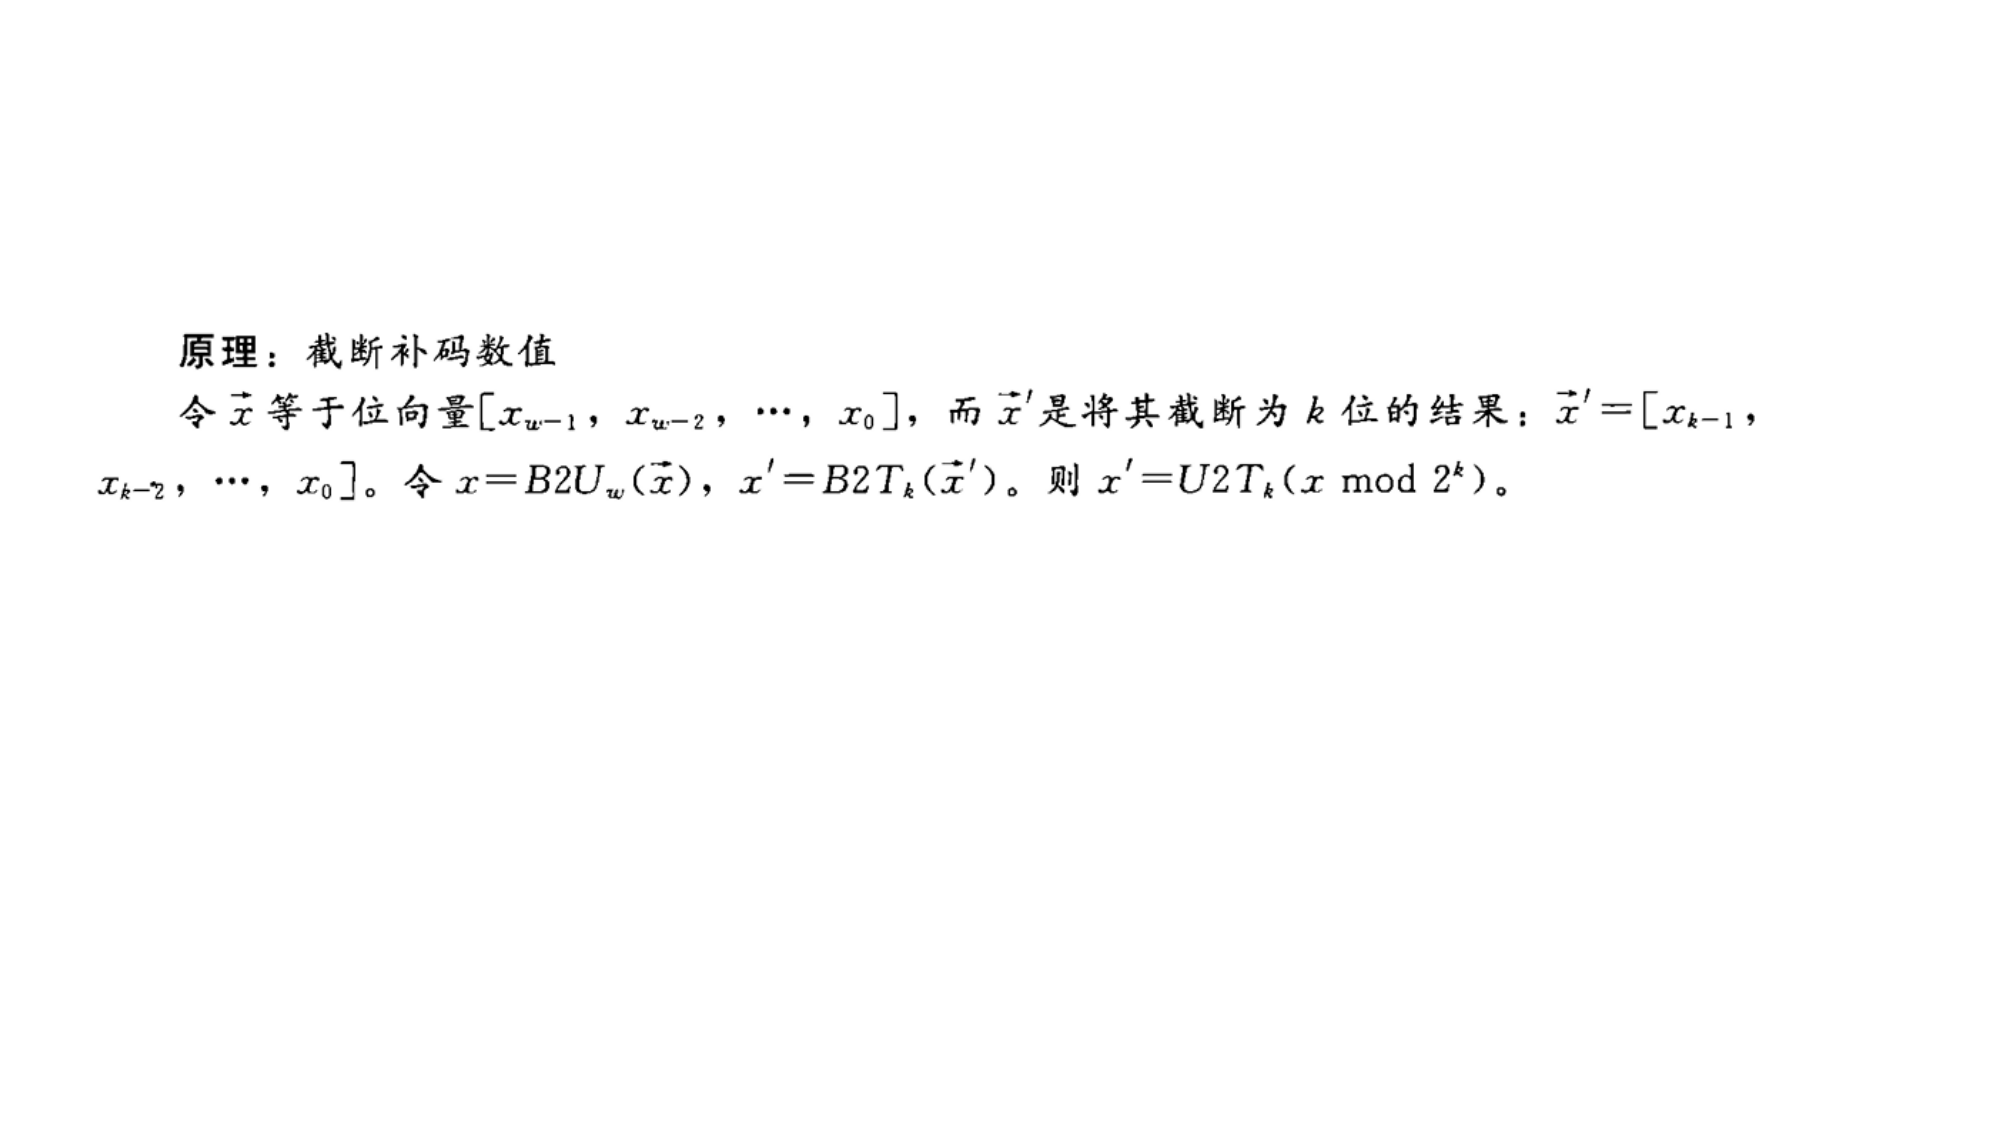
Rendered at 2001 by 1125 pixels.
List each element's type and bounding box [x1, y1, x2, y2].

list [76, 313, 1802, 510]
